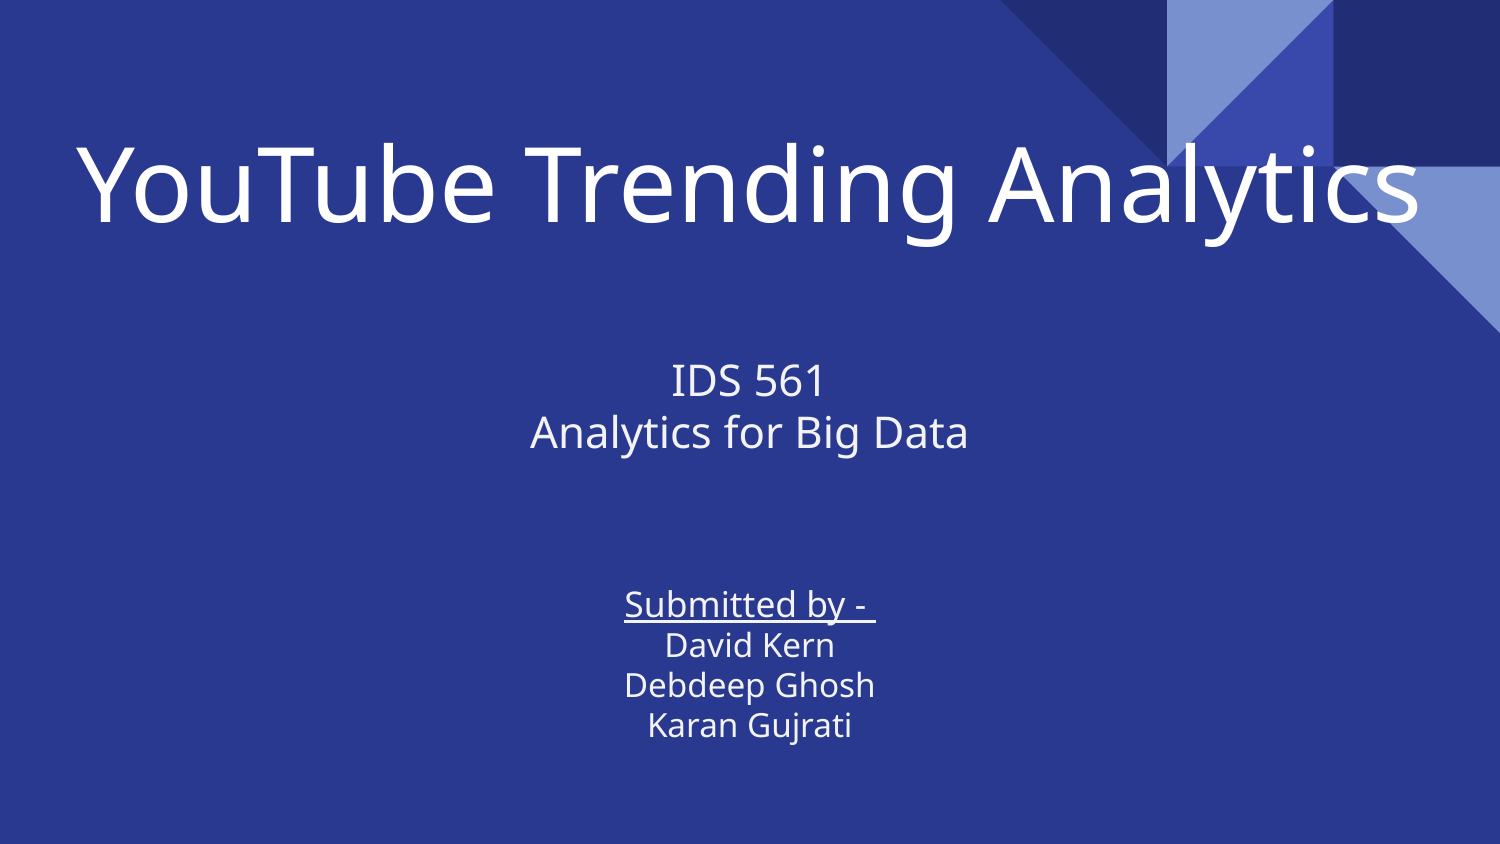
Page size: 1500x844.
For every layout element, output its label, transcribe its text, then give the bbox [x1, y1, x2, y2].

title YouTube Trending Analytics [51, 71, 1449, 290]
subtitle IDS 561 Analytics for Big Data [75, 277, 1425, 533]
subtitle Submitted by - David Kern Debdeep Ghosh Karan Gujrati [75, 566, 1425, 767]
